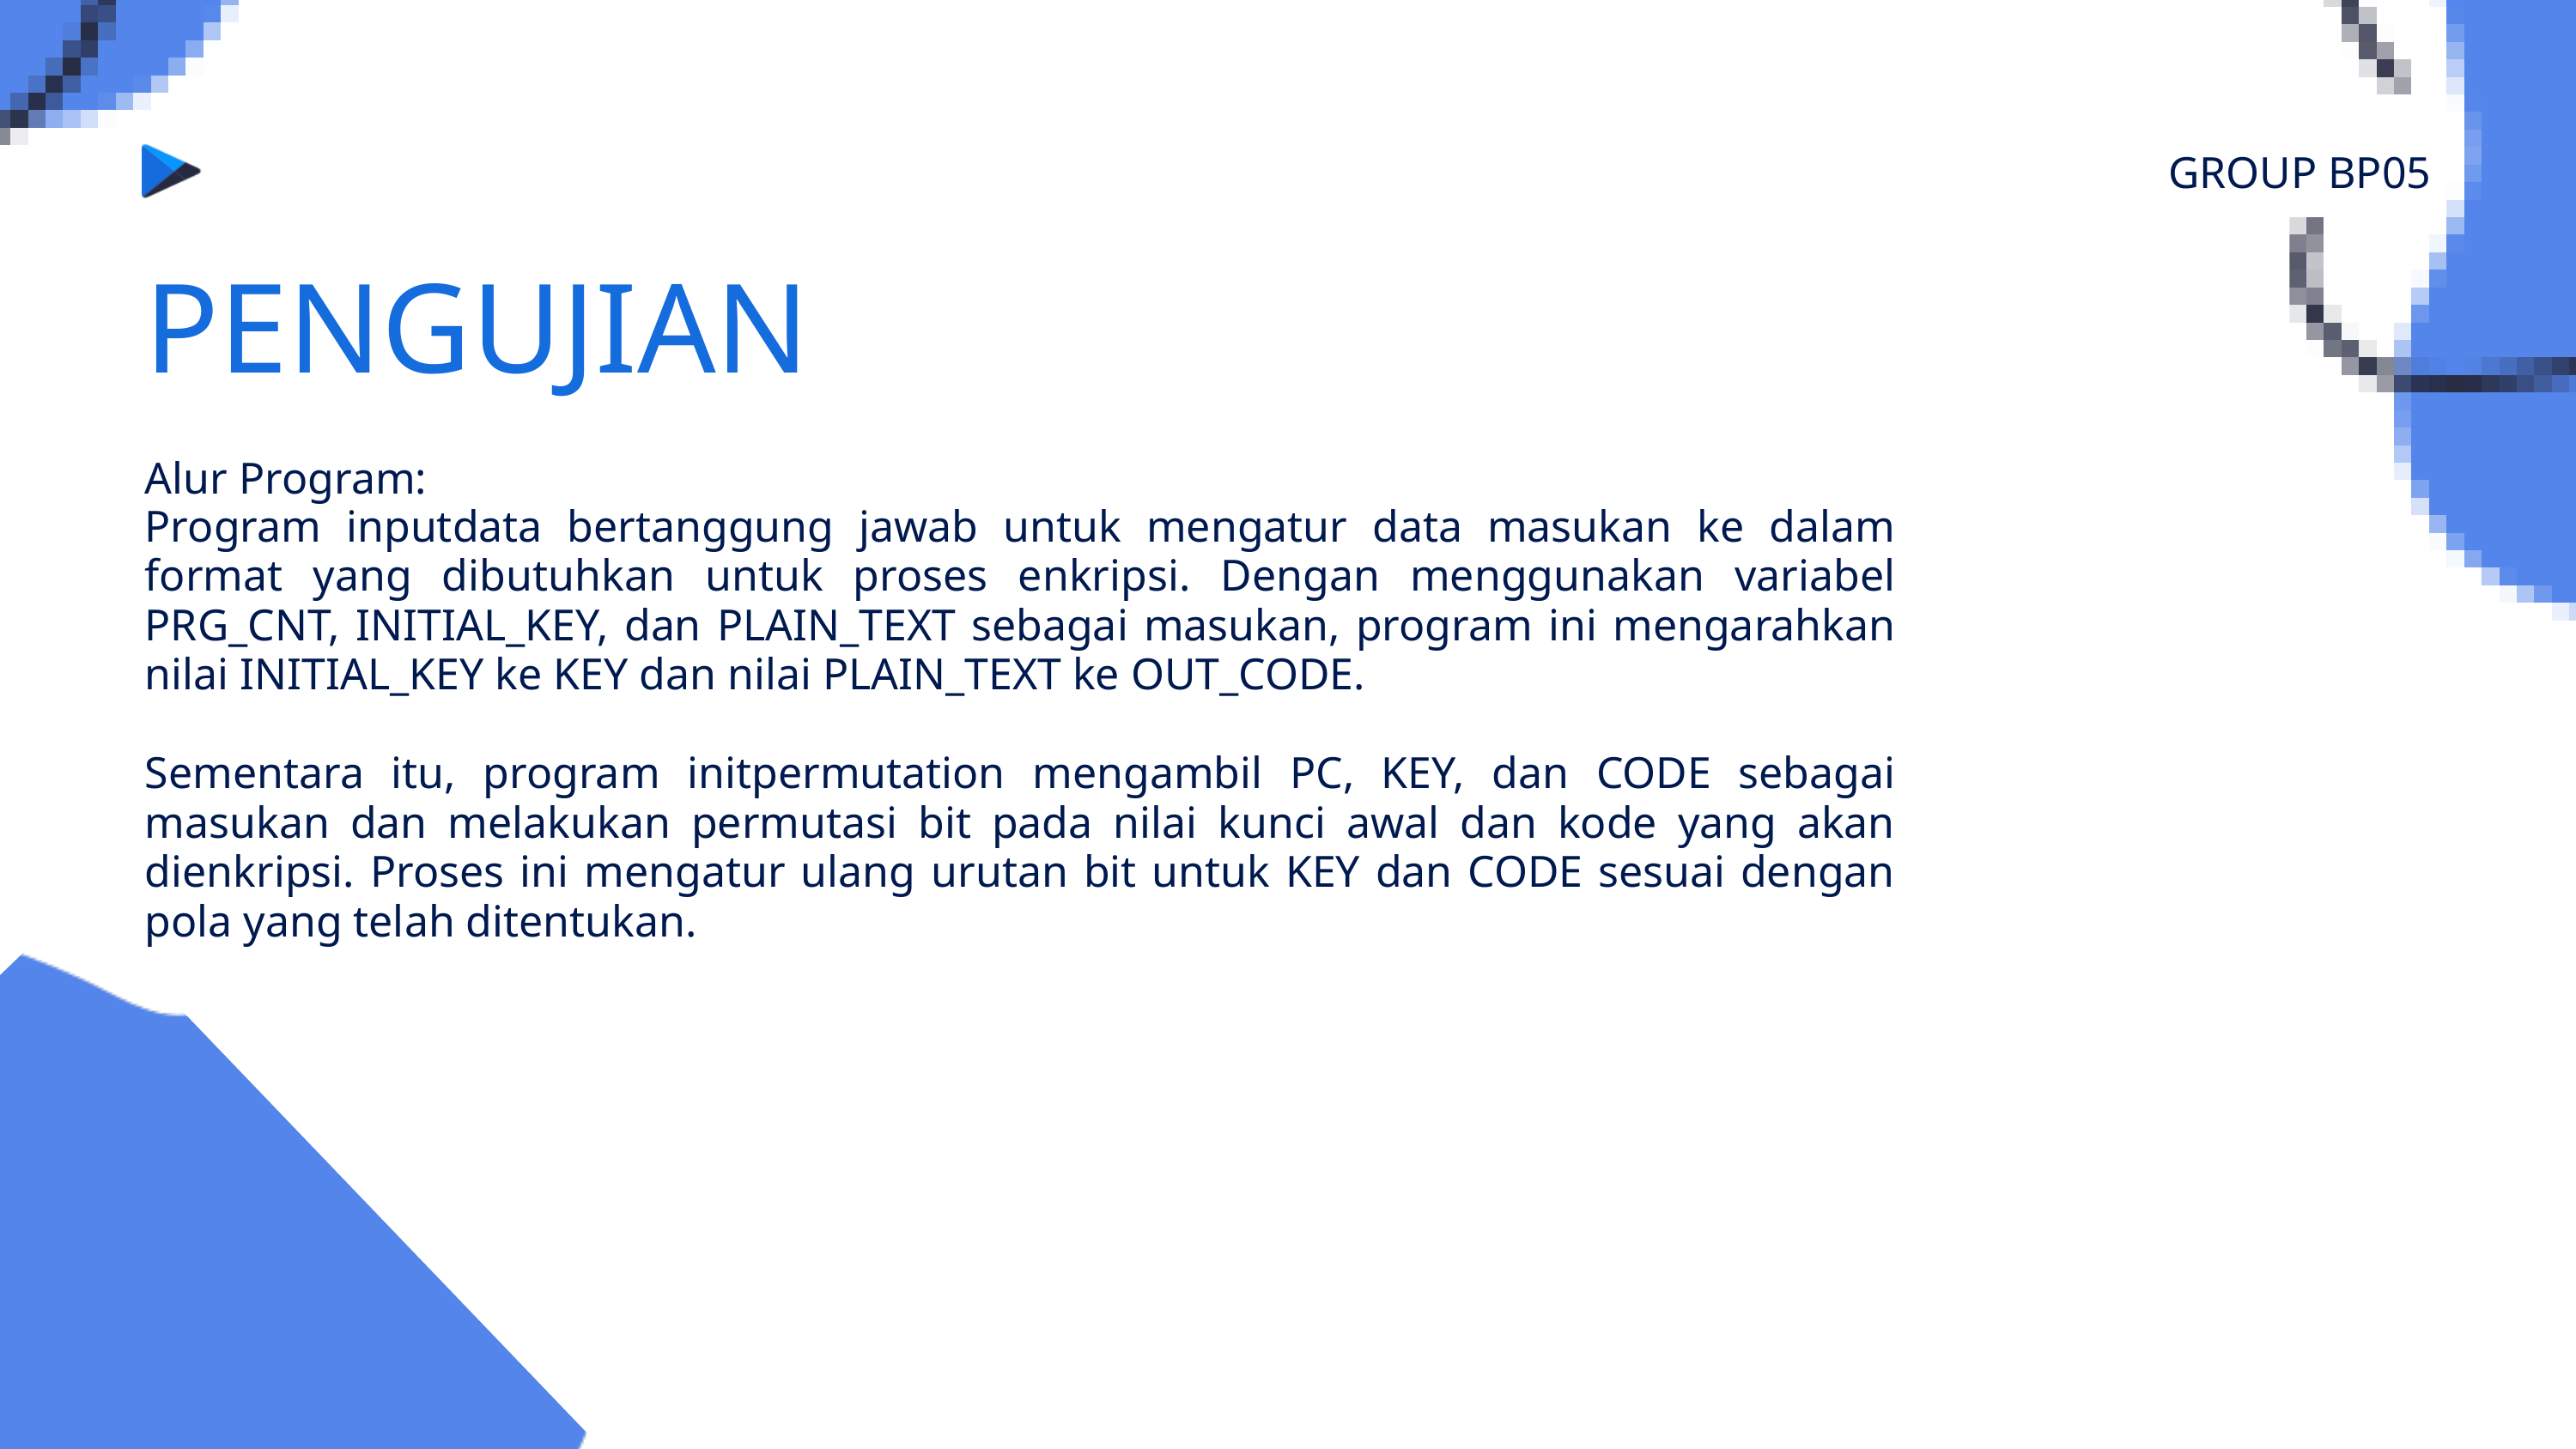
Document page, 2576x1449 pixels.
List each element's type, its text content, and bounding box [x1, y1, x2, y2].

text_box GROUP BP05 [1896, 136, 2432, 197]
text_box PENGUJIAN [144, 294, 1431, 398]
text_box [0, 0, 274, 198]
text_box [2289, 0, 2576, 901]
text_box Alur Program: [144, 442, 714, 503]
text_box [0, 901, 603, 1449]
text_box Program inputdata bertanggung jawab untuk mengatur data masukan ke dalam format yang dibutuhkan untuk proses enkripsi. Dengan menggunakan variabel PRG_CNT, INITIAL_KEY, dan PLAIN_TEXT sebagai masukan, program ini mengarahkan nilai INITIAL_KEY ke KEY dan nilai PLAIN_TEXT ke OUT_CODE. Sementara itu, program initpermutation mengambil PC, KEY, dan CODE sebagai masukan dan melakukan permutasi bit pada nilai kunci awal dan kode yang akan dienkripsi. Proses ini mengatur ulang urutan bit untuk KEY dan CODE sesuai dengan pola yang telah ditentukan. [144, 500, 1897, 946]
text_box [142, 144, 202, 198]
